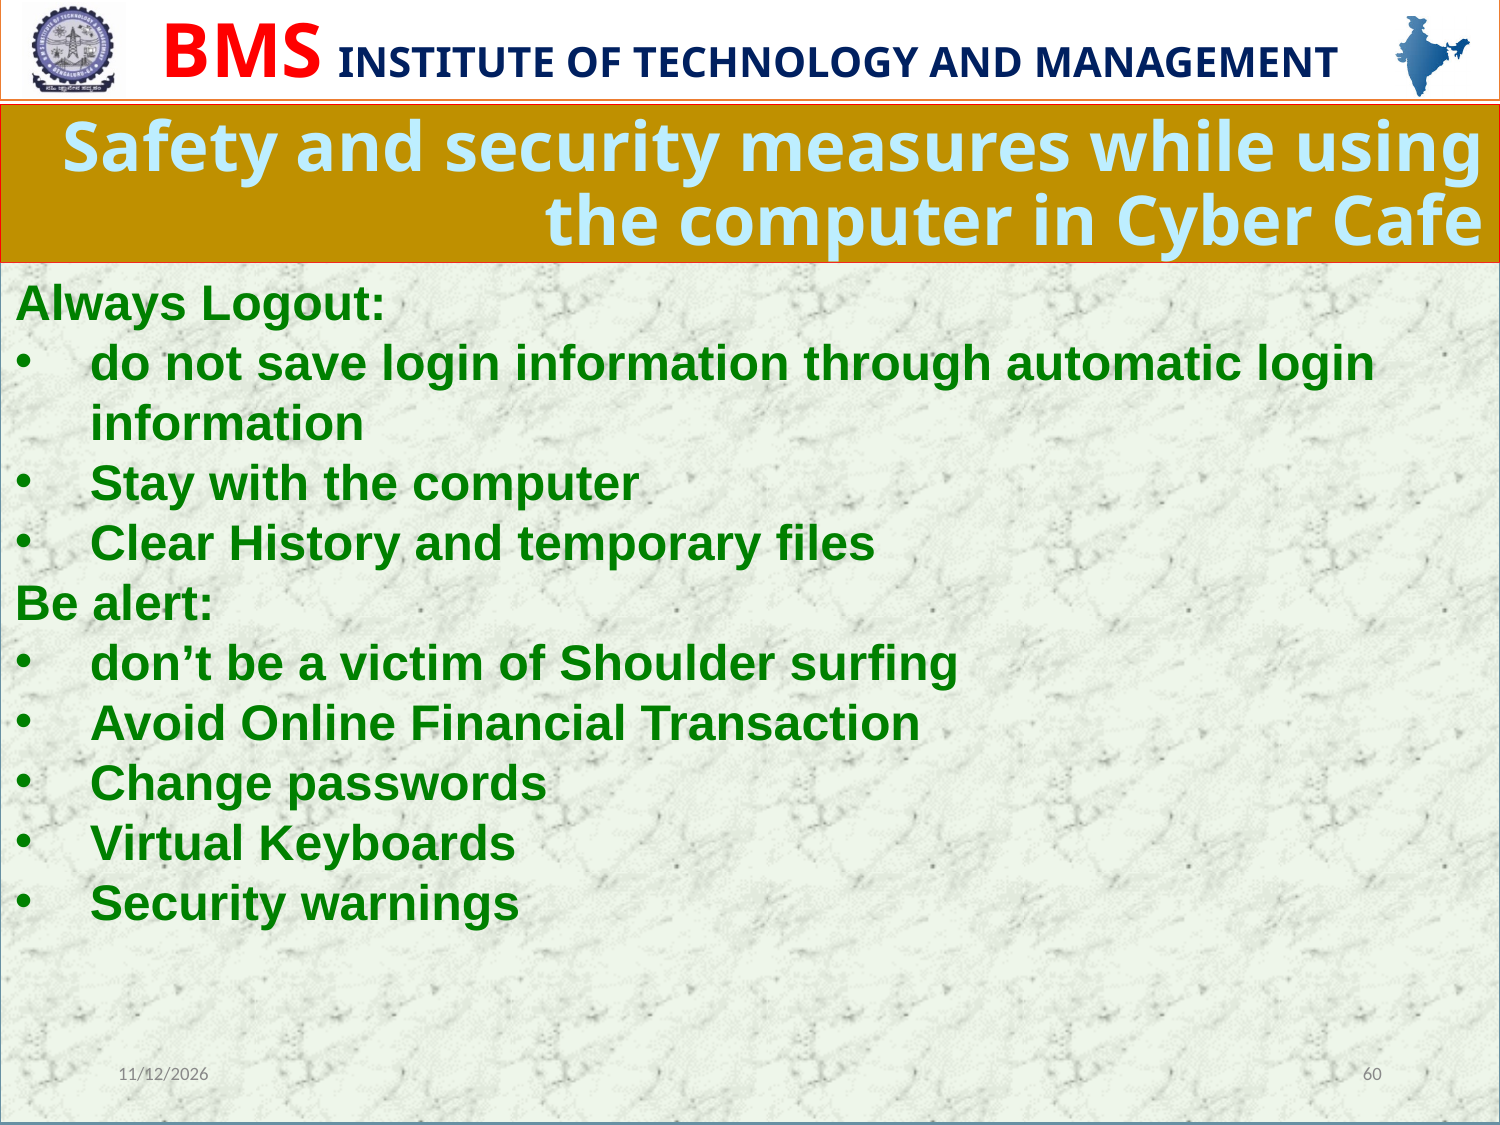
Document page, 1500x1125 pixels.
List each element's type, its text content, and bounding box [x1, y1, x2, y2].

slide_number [103, 1042, 441, 1103]
picture [1395, 16, 1471, 98]
subtitle Always Logout: do not save login information through automatic login information Stay with the computer Clear History and temporary files Be alert: don’t be a victim of Shoulder surfing Avoid Online Financial Transaction Change passwords Virtual Keyboards Security warnings [0, 262, 1500, 1125]
picture [22, 2, 126, 98]
title Safety and security measures while using the computer in Cyber Cafe [0, 104, 1500, 262]
slide_number 60 [1059, 1042, 1397, 1103]
